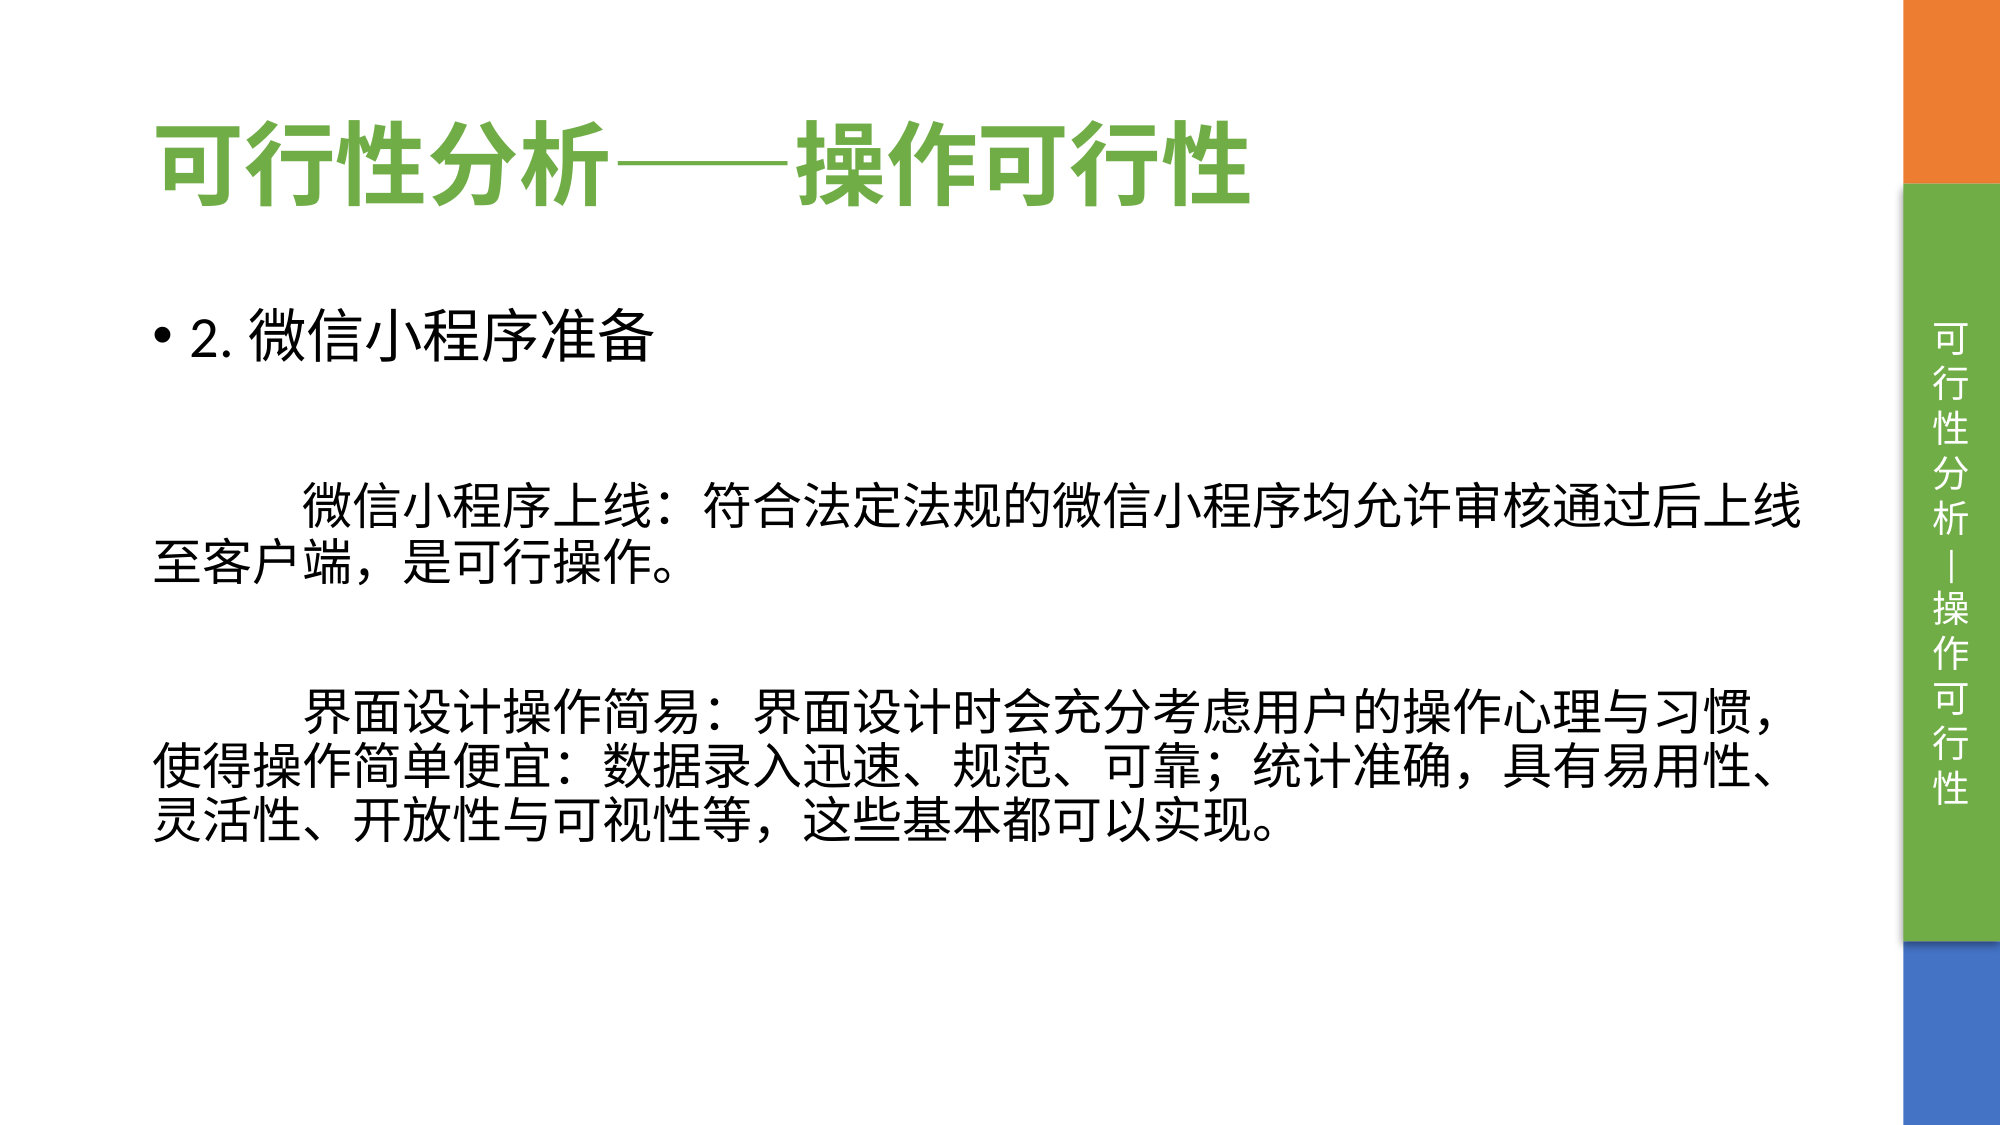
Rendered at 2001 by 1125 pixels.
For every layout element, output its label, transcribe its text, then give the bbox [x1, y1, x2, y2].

text_box [1902, 954, 2000, 1125]
list 2.微信小程序准备 微信小程序上线：符合法定法规的微信小程序均允许审核通过后上线至客户端，是可行操作。 界面设计操作简易：界面设计时会充分考虑用户的操作心理与习惯，使得操作简单便宜：数据录入迅速、规范、可靠；统计准确，具有易用性、灵活性、开放性与可视性等，这些基本都可以实现。 [137, 299, 1863, 1014]
text_box 可行性分析 | 操作可行性 [1902, 183, 2000, 942]
text_box [1902, 0, 2000, 183]
title 可行性分析——操作可行性 [137, 59, 1863, 278]
